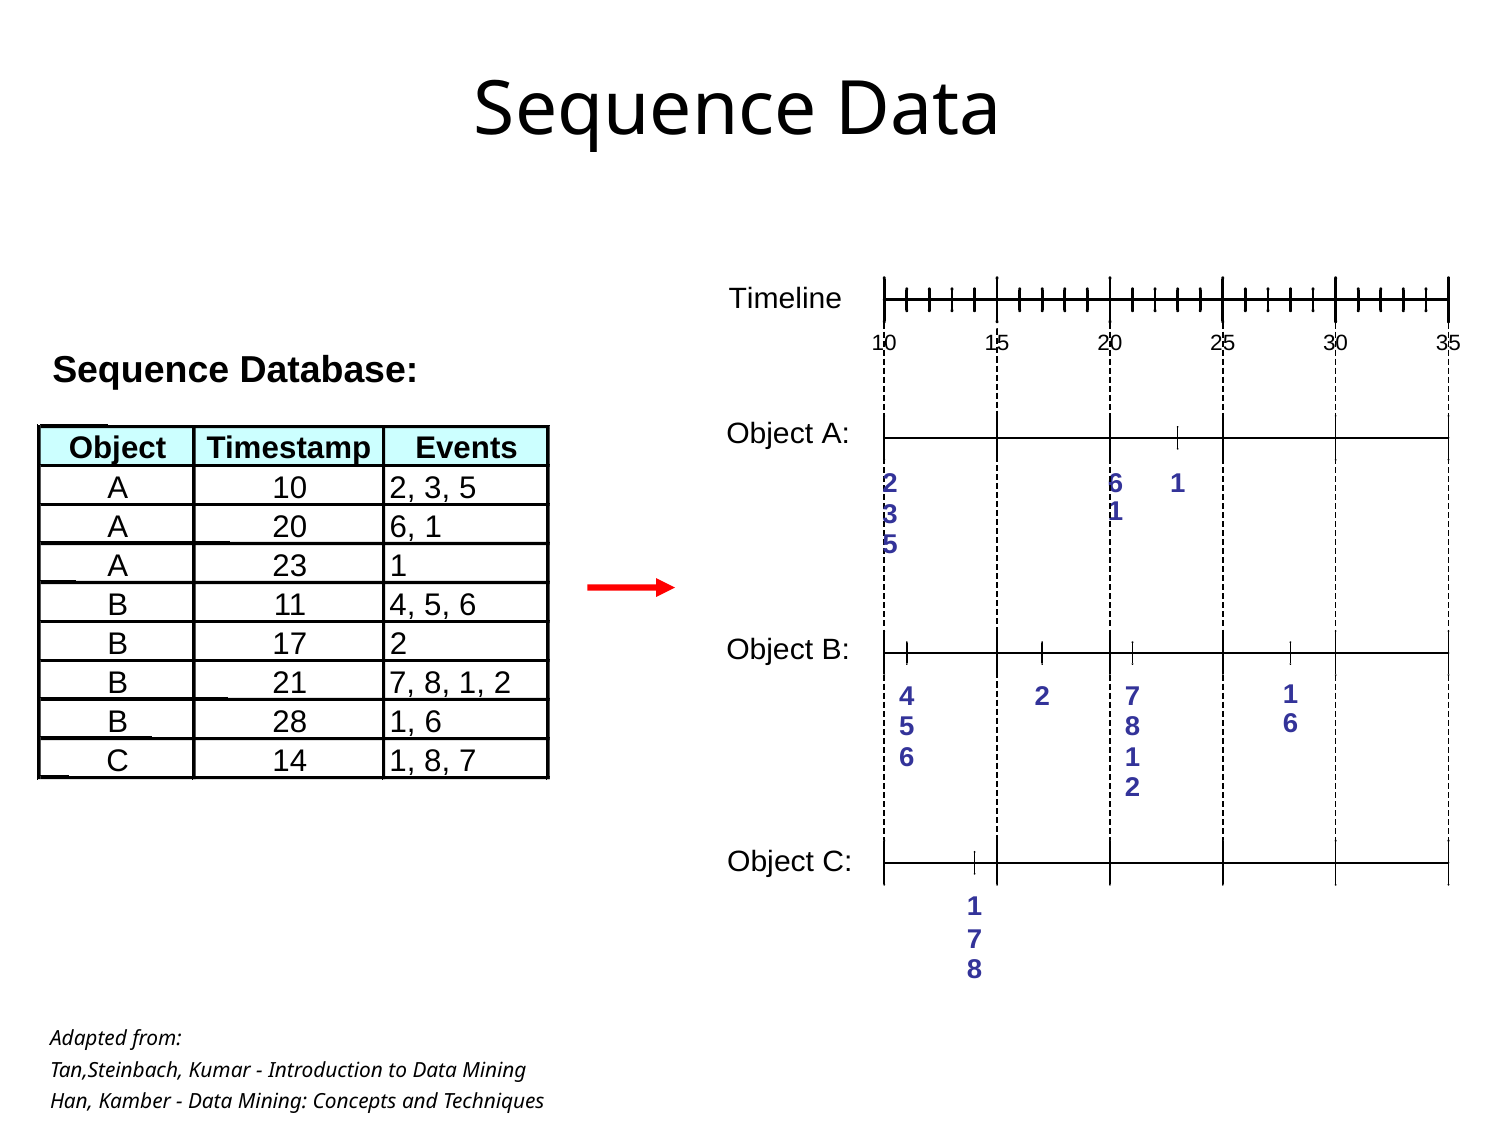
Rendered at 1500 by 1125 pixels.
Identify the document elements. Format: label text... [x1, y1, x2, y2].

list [724, 274, 1463, 989]
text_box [37, 424, 551, 780]
text_box [587, 581, 676, 594]
title Sequence Data [31, 30, 1445, 179]
text_box Sequence Database: [37, 337, 450, 398]
